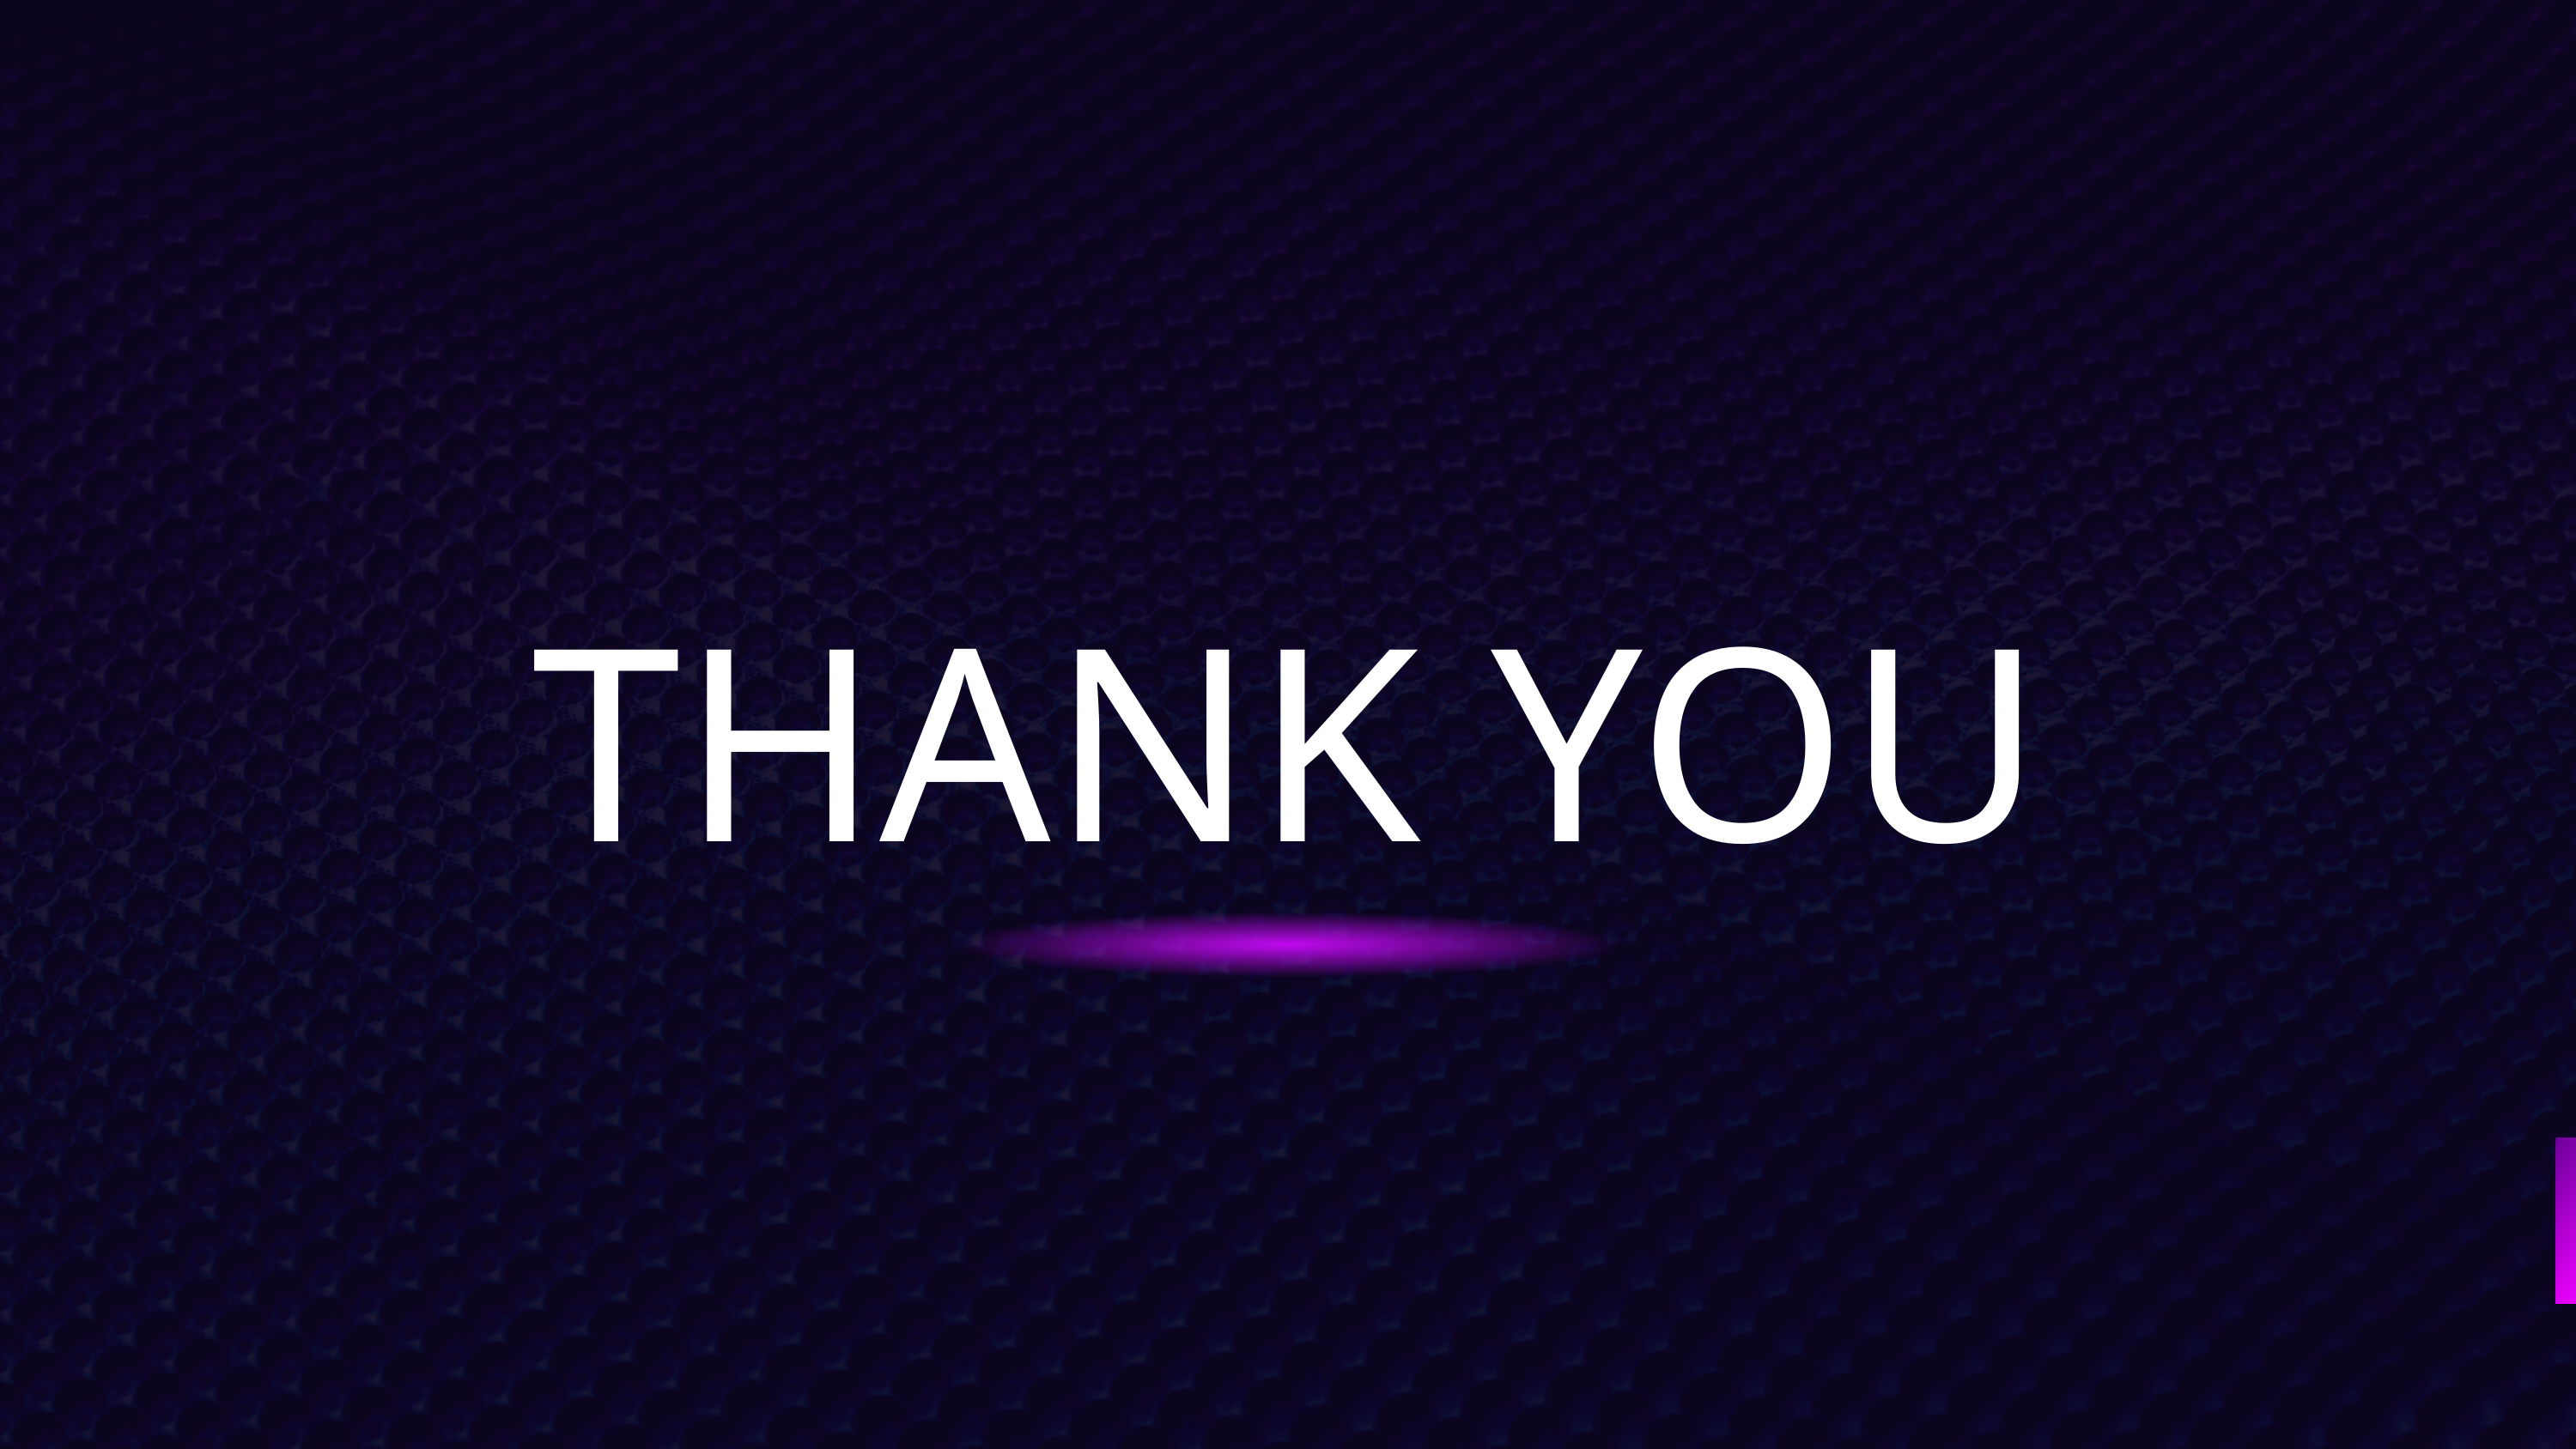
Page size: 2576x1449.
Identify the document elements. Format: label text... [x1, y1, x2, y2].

text_box [952, 912, 1624, 978]
text_box [0, 0, 2576, 1449]
text_box THANK YOU [261, 519, 2315, 896]
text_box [2555, 1137, 2576, 1304]
